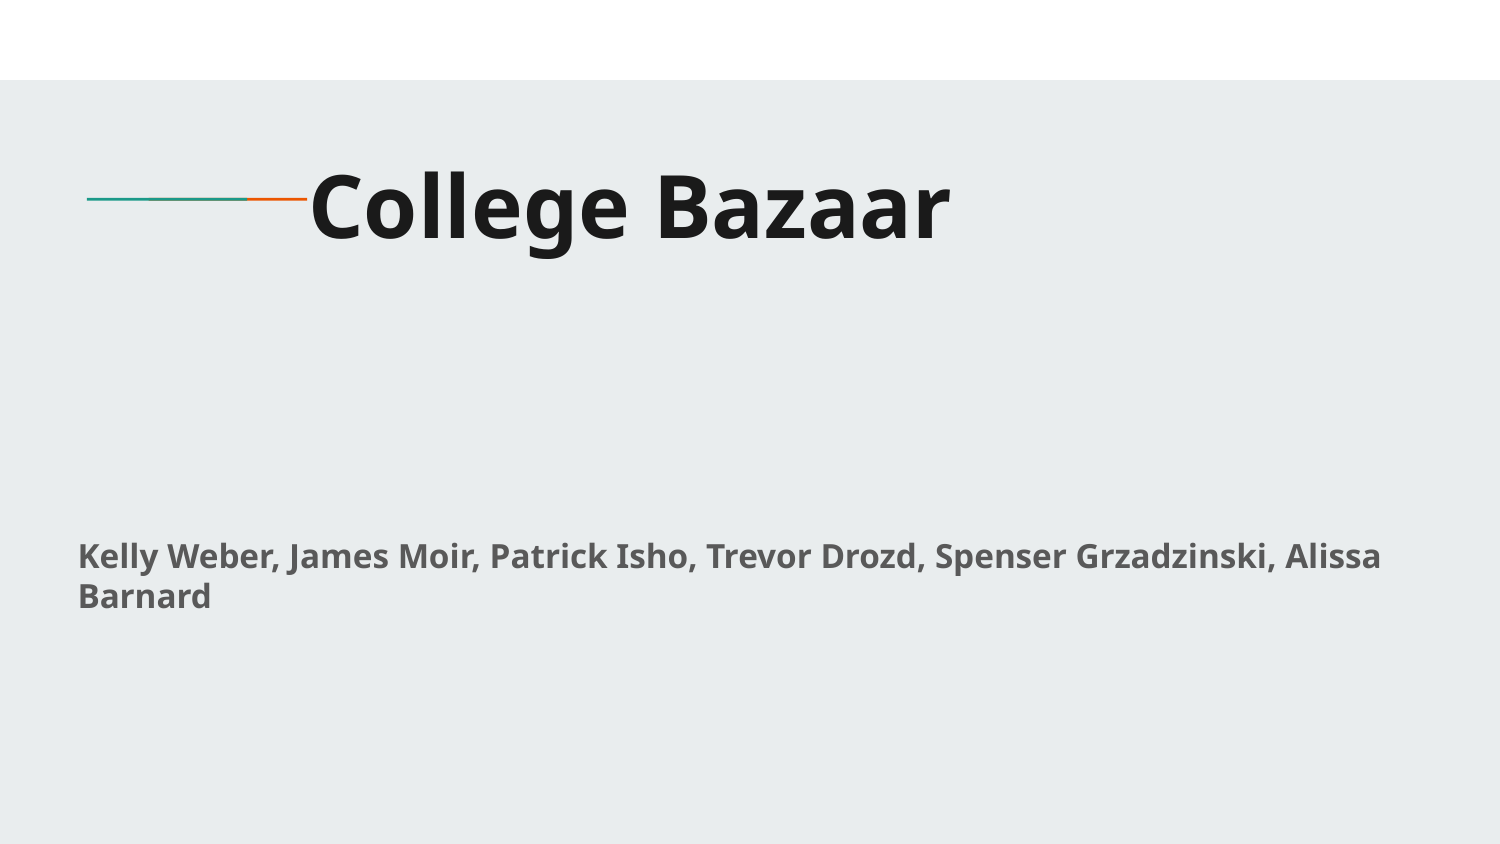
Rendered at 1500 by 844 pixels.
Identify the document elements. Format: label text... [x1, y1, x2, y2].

subtitle Kelly Weber, James Moir, Patrick Isho, Trevor Drozd, Spenser Grzadzinski, Alissa Barnard [62, 520, 1451, 654]
title College Bazaar [293, 136, 1381, 309]
